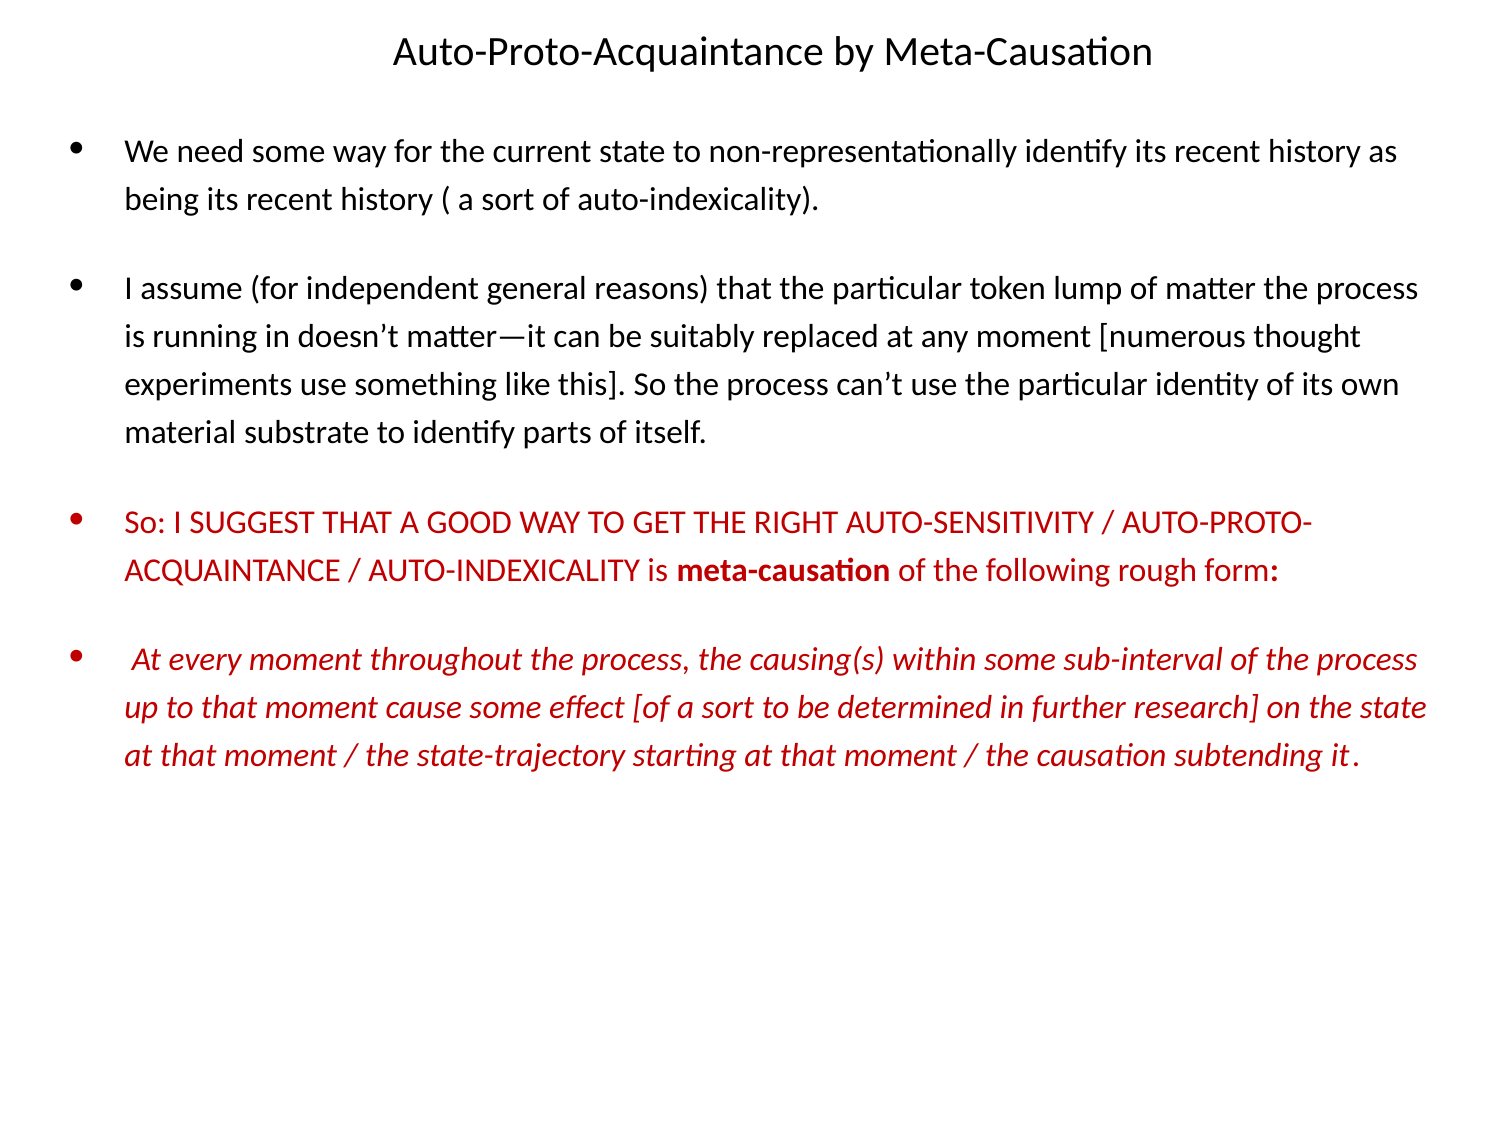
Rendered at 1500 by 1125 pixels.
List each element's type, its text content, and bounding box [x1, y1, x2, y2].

title Auto-Proto-Acquaintance by Meta-Causation [64, 1, 1482, 97]
list We need some way for the current state to non-representationally identify its recent history as being its recent history ( a sort of auto-indexicality). I assume (for independent general reasons) that the particular token lump of matter the process is running in doesn’t matter—it can be suitably replaced at any moment [numerous thought experiments use something like this]. So the process can’t use the particular identity of its own material substrate to identify parts of itself. So: I SUGGEST THAT A GOOD WAY TO GET THE RIGHT AUTO-SENSITIVITY / AUTO-PROTO-ACQUAINTANCE / AUTO-INDEXICALITY is meta-causation of the following rough form: At every moment throughout the process, the causing(s) within some sub-interval of the process up to that moment cause some effect [of a sort to be determined in further research] on the state at that moment / the state-trajectory starting at that moment / the causation subtending it. [53, 113, 1454, 905]
